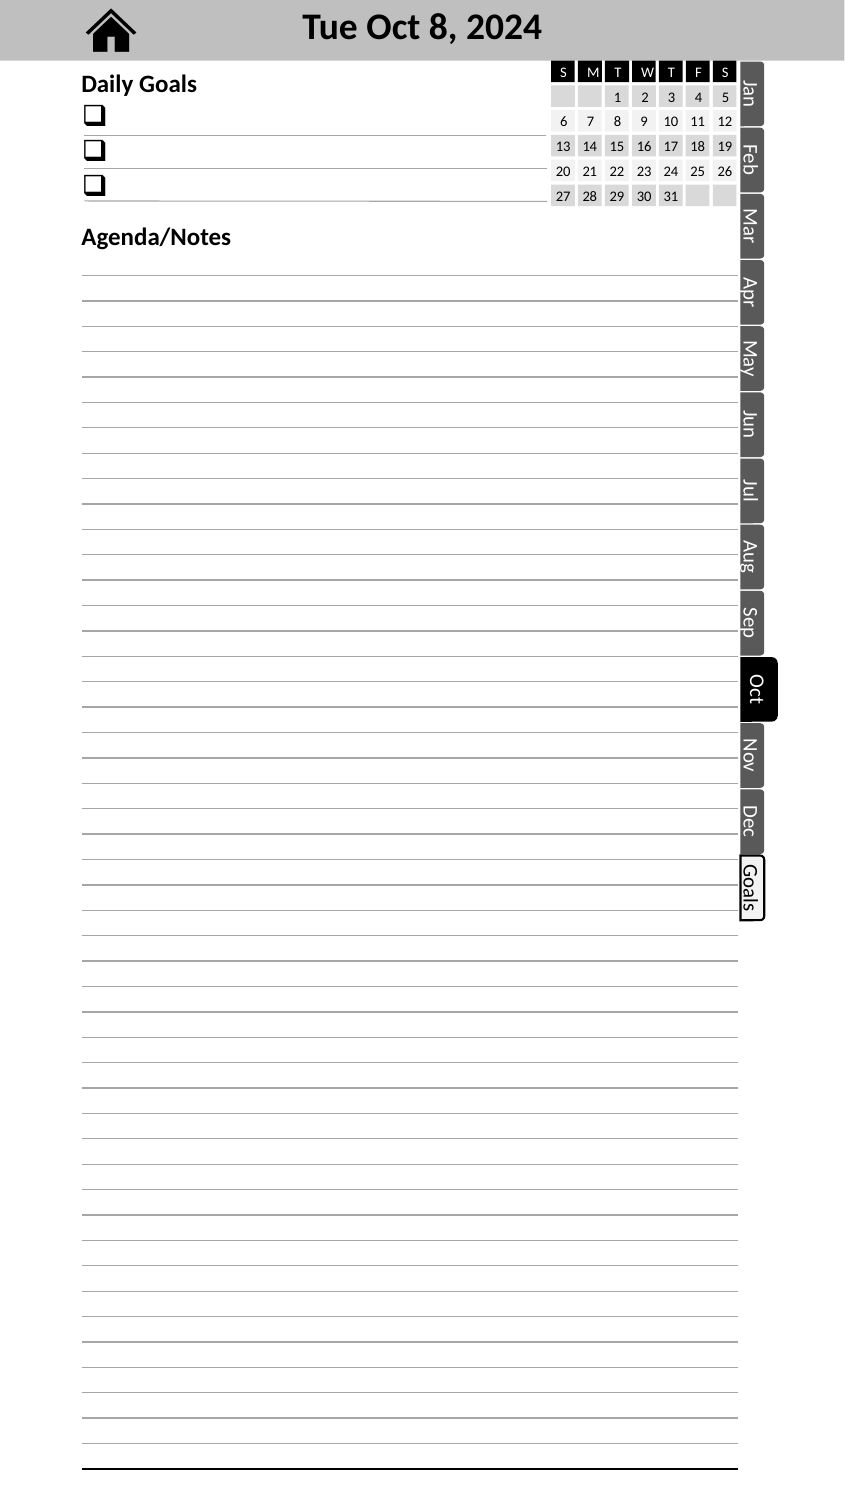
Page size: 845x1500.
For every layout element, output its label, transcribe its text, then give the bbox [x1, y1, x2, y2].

list Tue Oct 8, 2024 [190, 0, 655, 61]
picture [82, 1, 140, 59]
